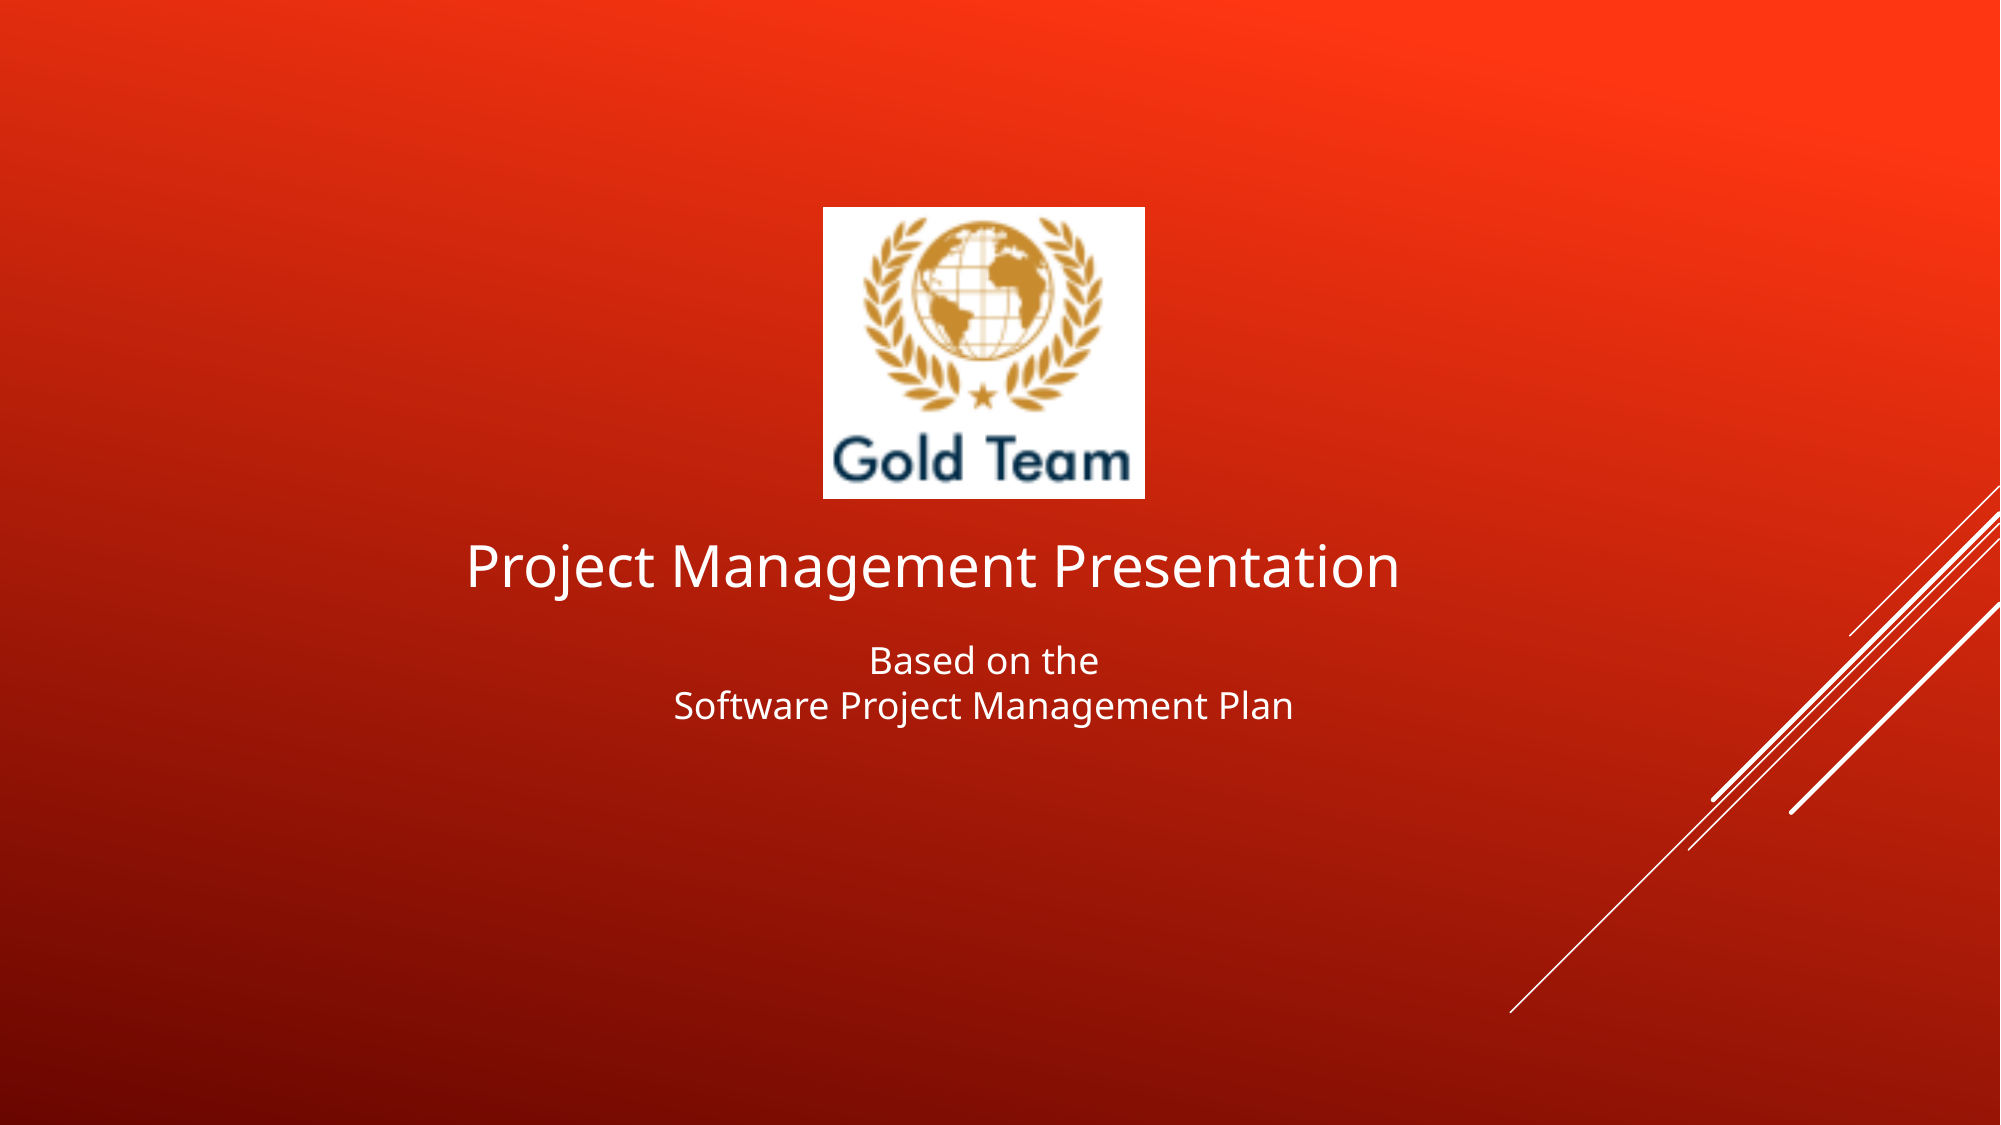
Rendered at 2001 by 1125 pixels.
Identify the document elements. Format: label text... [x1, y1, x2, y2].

text_box Project Management Presentation [450, 521, 1518, 607]
text_box Based on the Software Project Management Plan [622, 629, 1346, 735]
picture [823, 207, 1145, 500]
